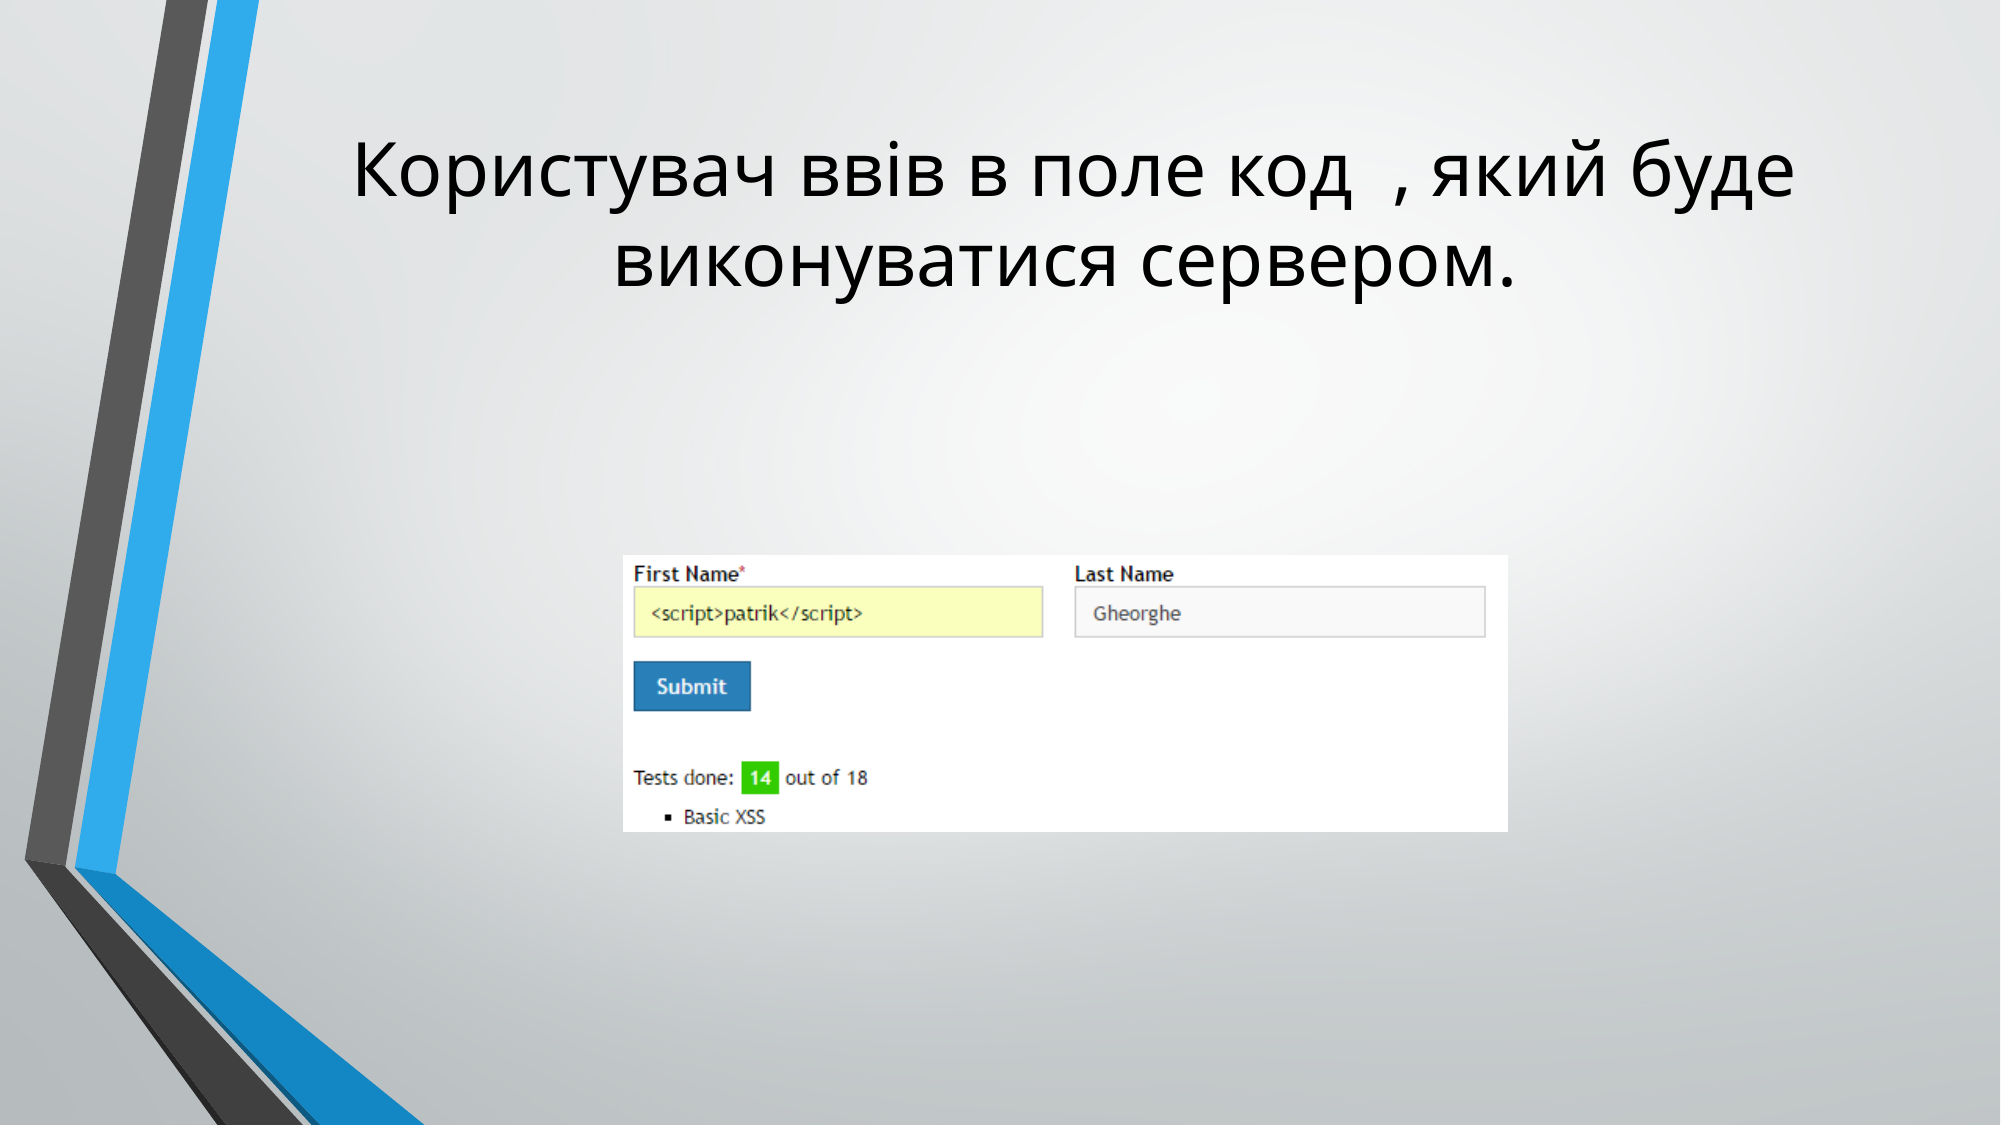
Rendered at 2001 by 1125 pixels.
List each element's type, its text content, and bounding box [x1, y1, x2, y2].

title Користувач ввів в поле код , який буде виконуватися сервером. [243, 112, 1887, 400]
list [622, 555, 1508, 833]
